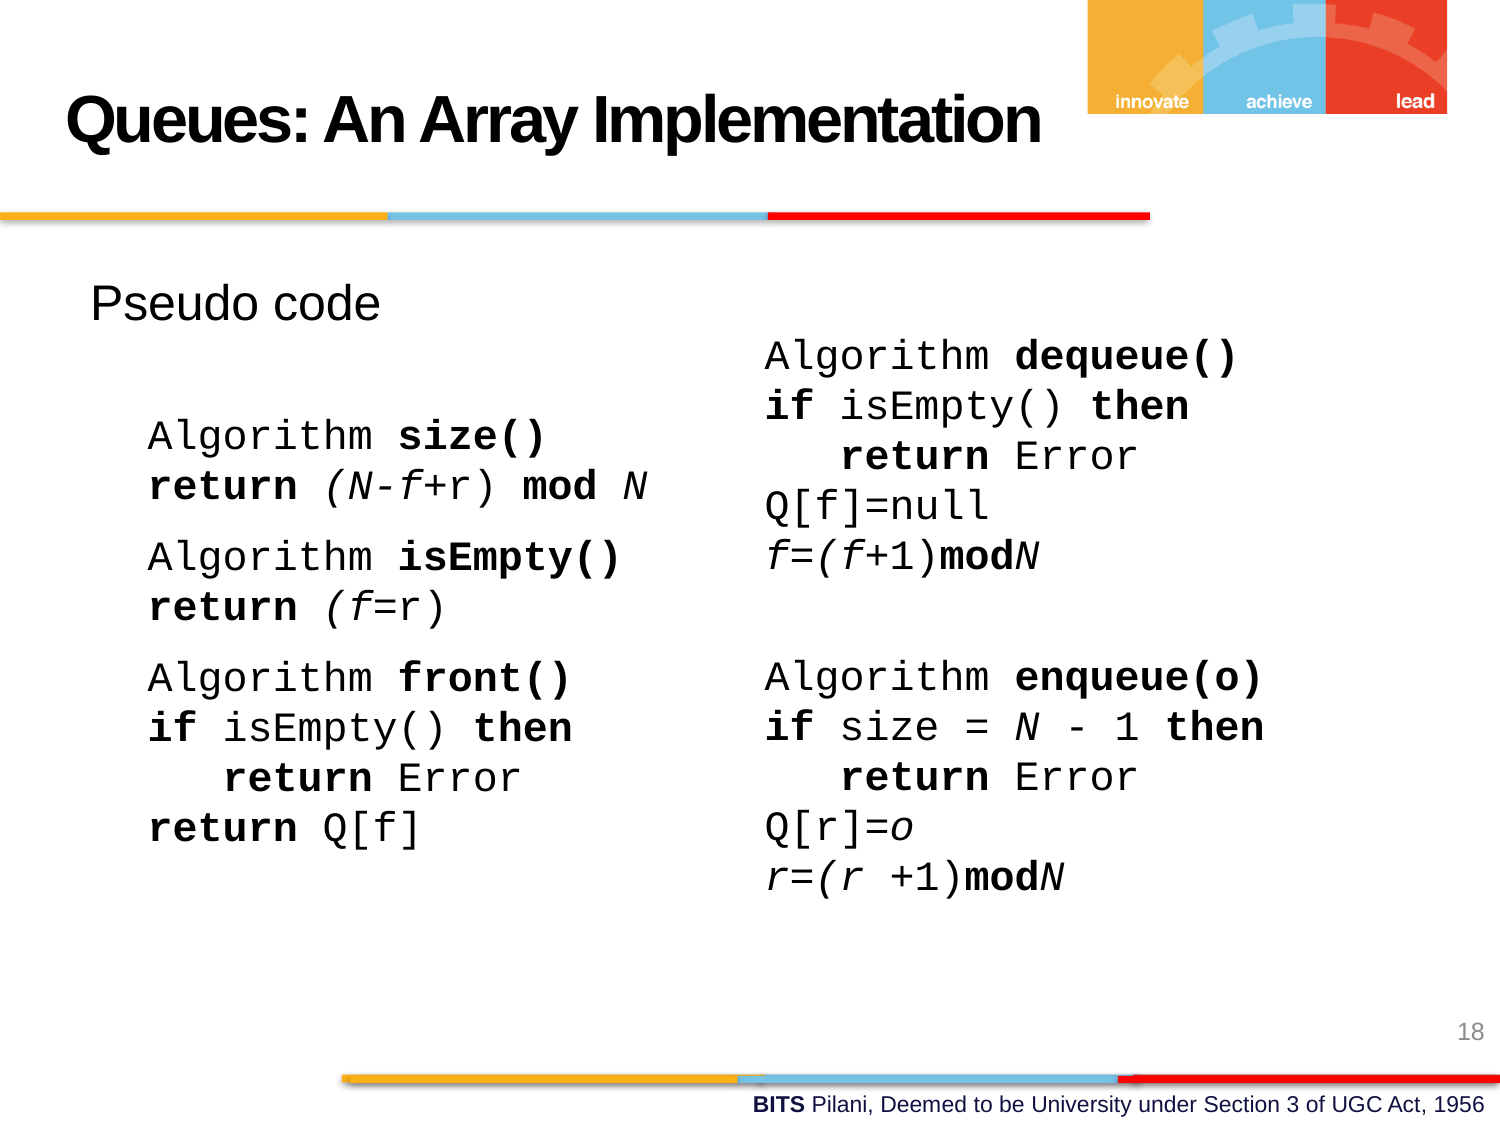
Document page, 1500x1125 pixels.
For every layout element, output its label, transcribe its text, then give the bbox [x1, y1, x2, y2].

list Queues: An Array Implementation [50, 24, 1088, 213]
slide_number 18 [1149, 1000, 1500, 1061]
text_box Algorithm size() return (N-f+r) mod N Algorithm isEmpty() return (f=r) Algorithm front() if isEmpty() then return Error return Q[f] [132, 400, 721, 858]
text_box Algorithm dequeue() if isEmpty() then return Error Q[f]=null f=(f+1)modN Algorithm enqueue(o) if size = N - 1 then return Error Q[r]=o r=(r +1)modN [749, 320, 1325, 907]
text_box Pseudo code [74, 262, 1425, 1005]
picture [1087, 0, 1448, 114]
